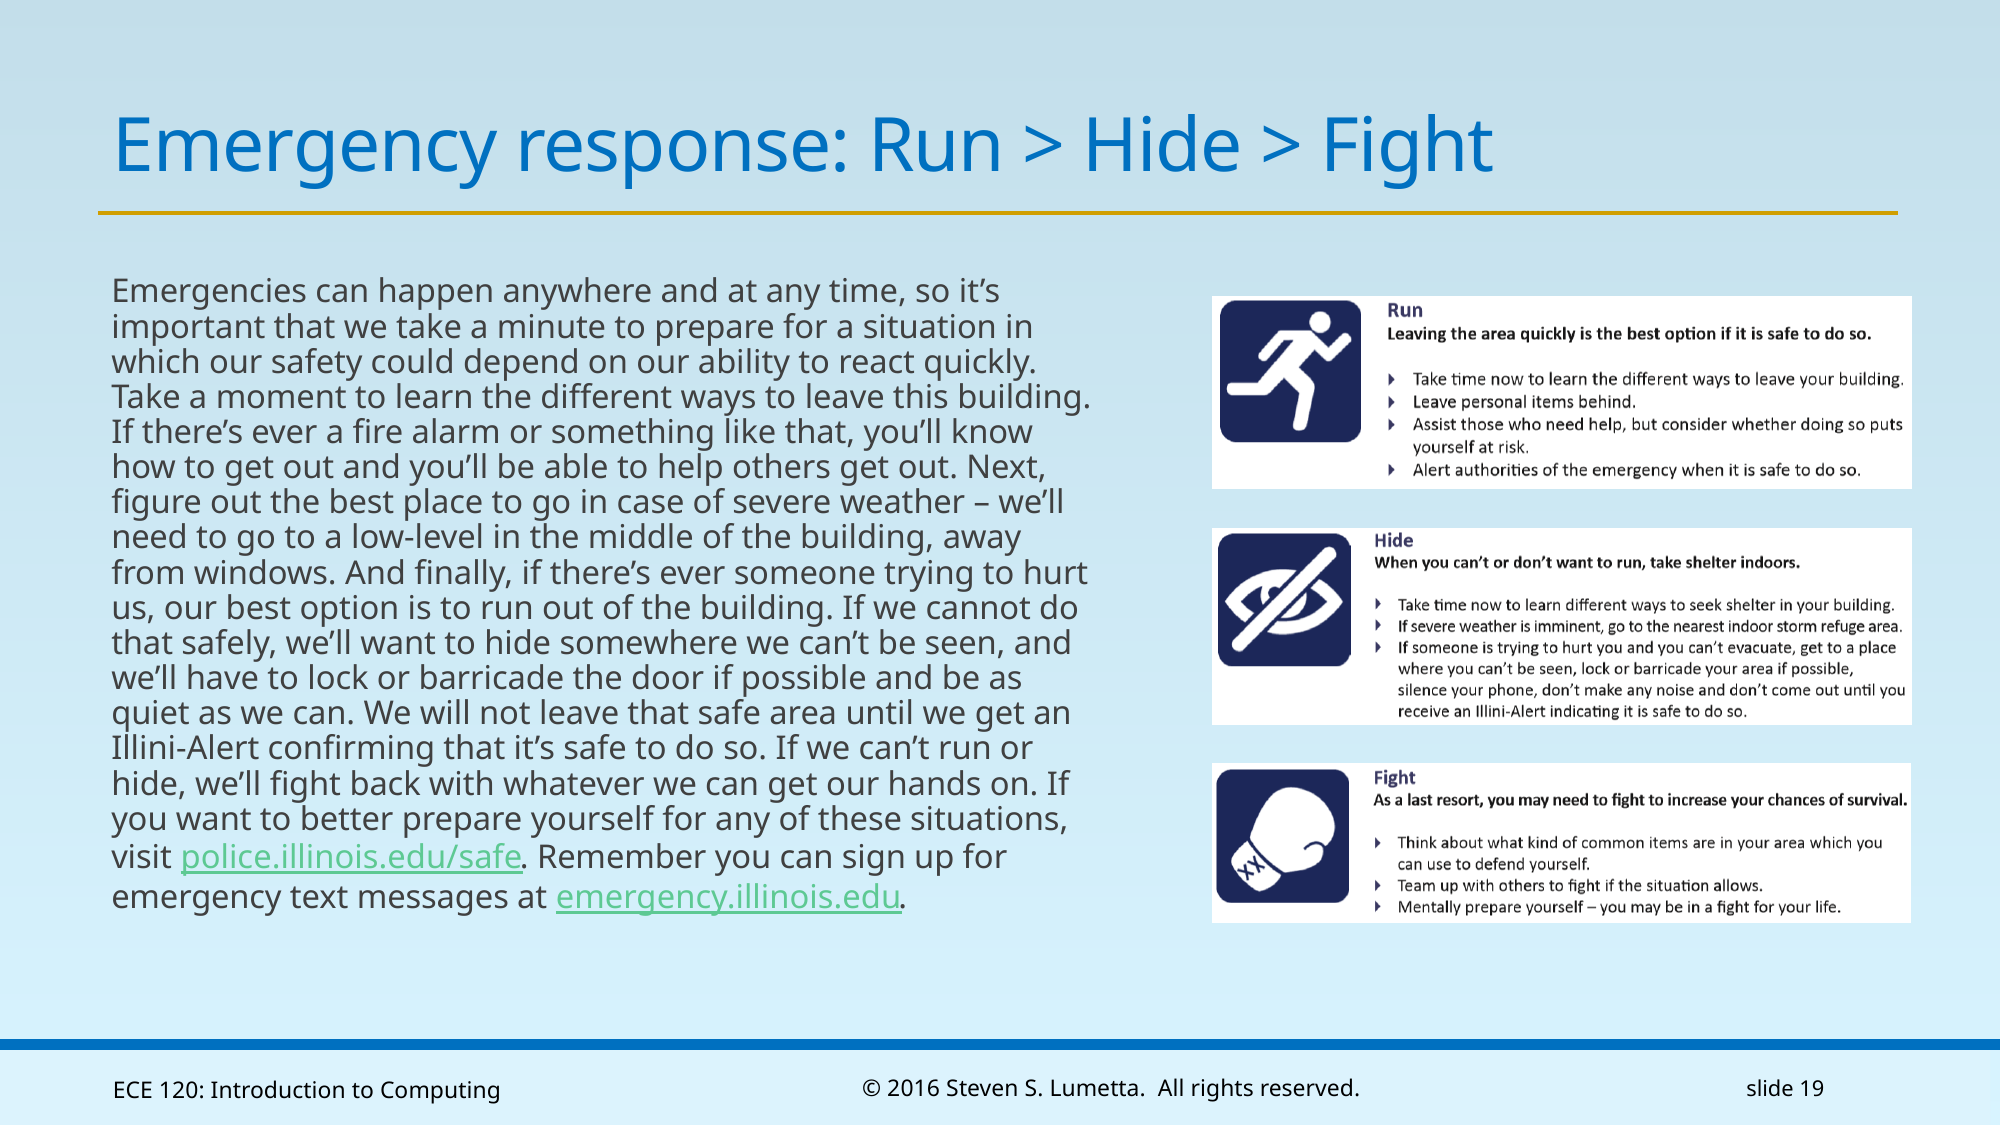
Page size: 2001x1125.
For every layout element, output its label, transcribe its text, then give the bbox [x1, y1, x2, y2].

picture [1212, 295, 1912, 490]
list Emergencies can happen anywhere and at any time, so it’s important that we take a minute to prepare for a situation in which our safety could depend on our ability to react quickly. Take a moment to learn the different ways to leave this building. If there’s ever a fire alarm or something like that, you’ll know how to get out and you’ll be able to help others get out. Next, figure out the best place to go in case of severe weather – we’ll need to go to a low-level in the middle of the building, away from windows. And finally, if there’s ever someone trying to hurt us, our best option is to run out of the building. If we cannot do that safely, we’ll want to hide somewhere we can’t be seen, and we’ll have to lock or barricade the door if possible and be as quiet as we can. We will not leave that safe area until we get an Illini-Alert confirming that it’s safe to do so. If we can’t run or hide, we’ll fight back with whatever we can get our hands on. If you want to better prepare yourself for any of these situations, visit police.illinois.edu/safe. Remember you can sign up for emergency text messages at emergency.illinois.edu. [97, 267, 1096, 963]
slide_number ECE 120: Introduction to Computing [97, 1059, 586, 1120]
picture [1212, 528, 1912, 725]
picture [1212, 763, 1912, 924]
footer © 2016 Steven S. Lumetta. All rights reserved. [604, 1059, 1376, 1120]
title Emergency response: Run > Hide > Fight [97, 88, 1900, 194]
slide_number slide 19 [1624, 1059, 1840, 1120]
